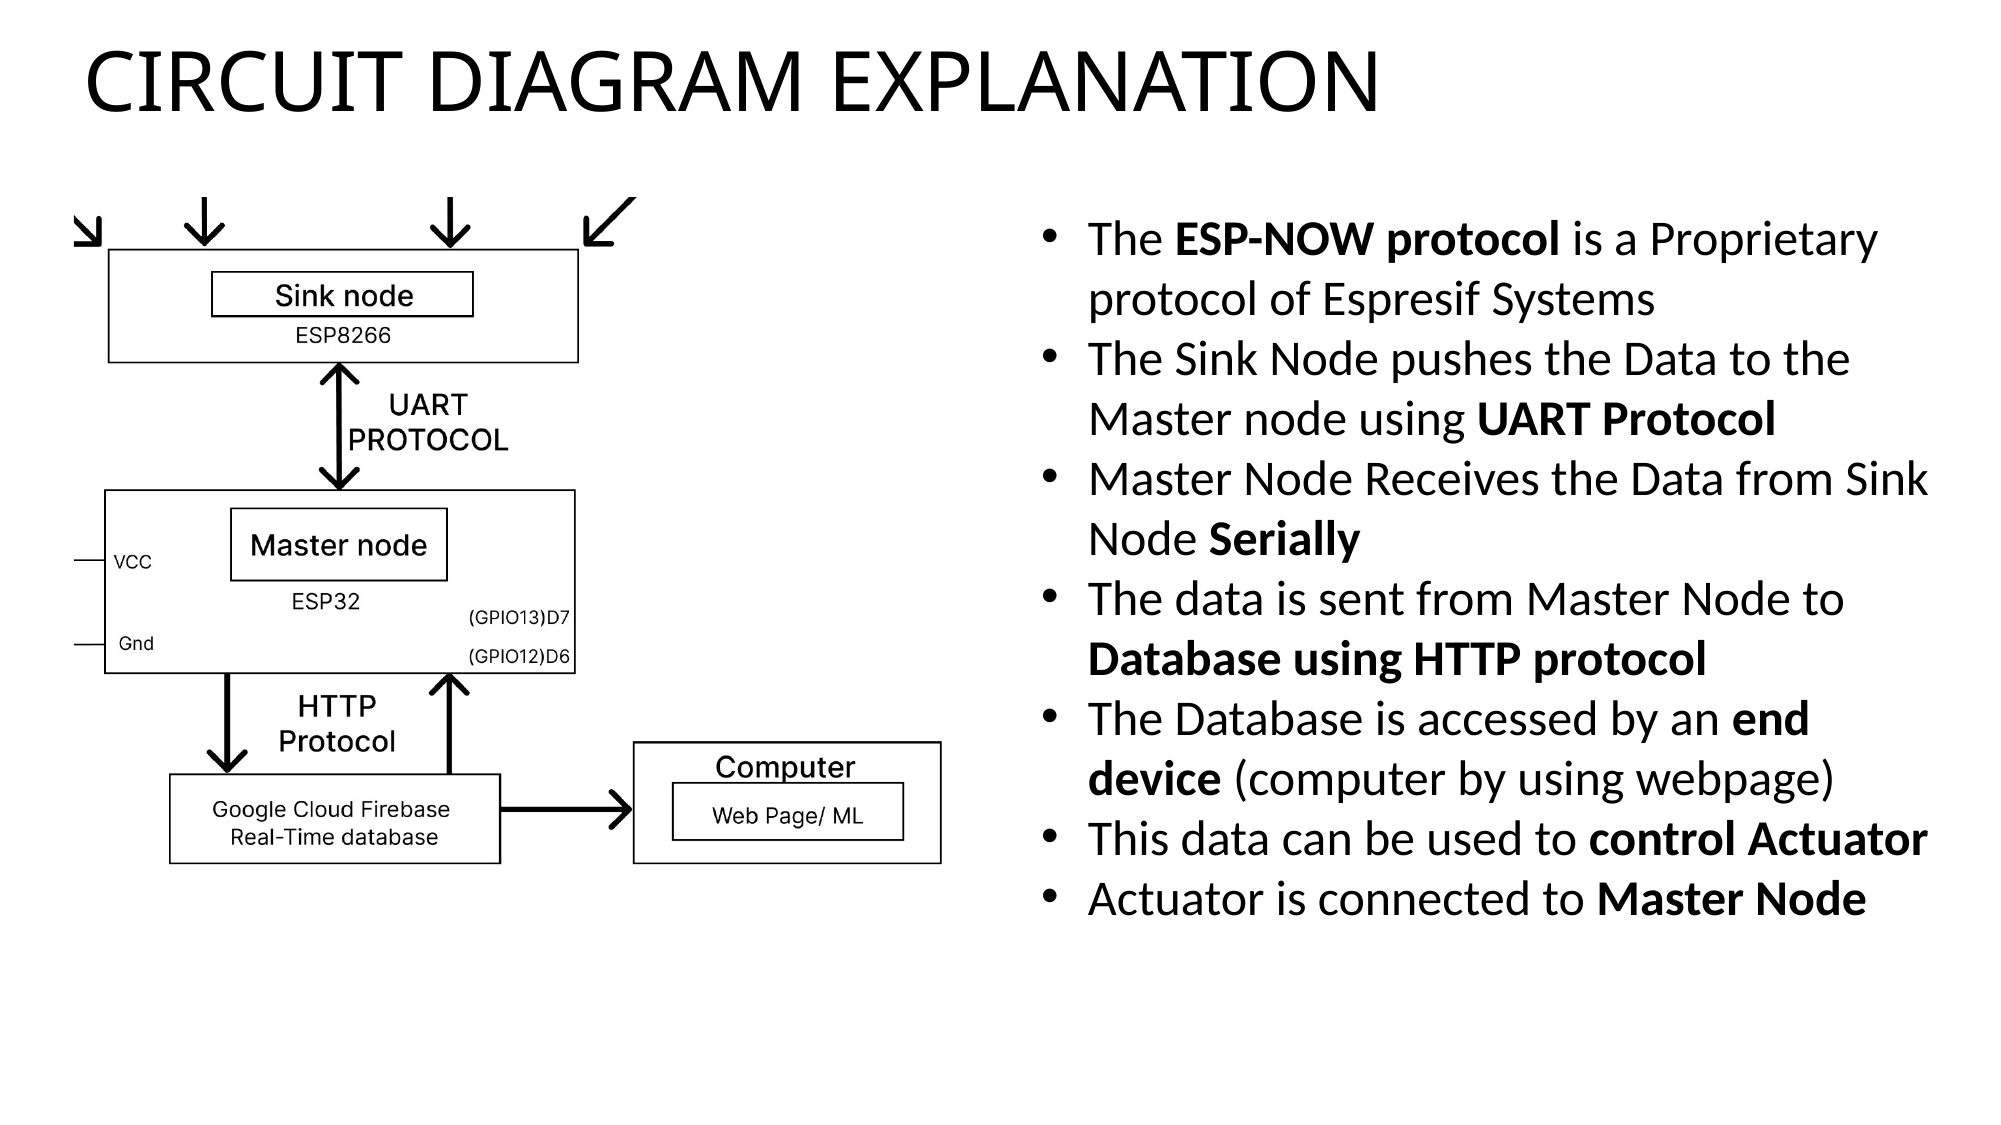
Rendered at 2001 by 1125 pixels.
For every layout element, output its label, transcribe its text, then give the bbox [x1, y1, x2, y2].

text_box CIRCUIT DIAGRAM EXPLANATION [69, 21, 1984, 136]
text_box The ESP-NOW protocol is a Proprietary protocol of Espresif Systems The Sink Node pushes the Data to the Master node using UART Protocol Master Node Receives the Data from Sink Node Serially The data is sent from Master Node to Database using HTTP protocol The Database is accessed by an end device (computer by using webpage) This data can be used to control Actuator Actuator is connected to Master Node [1026, 197, 1961, 933]
picture [73, 197, 1000, 941]
